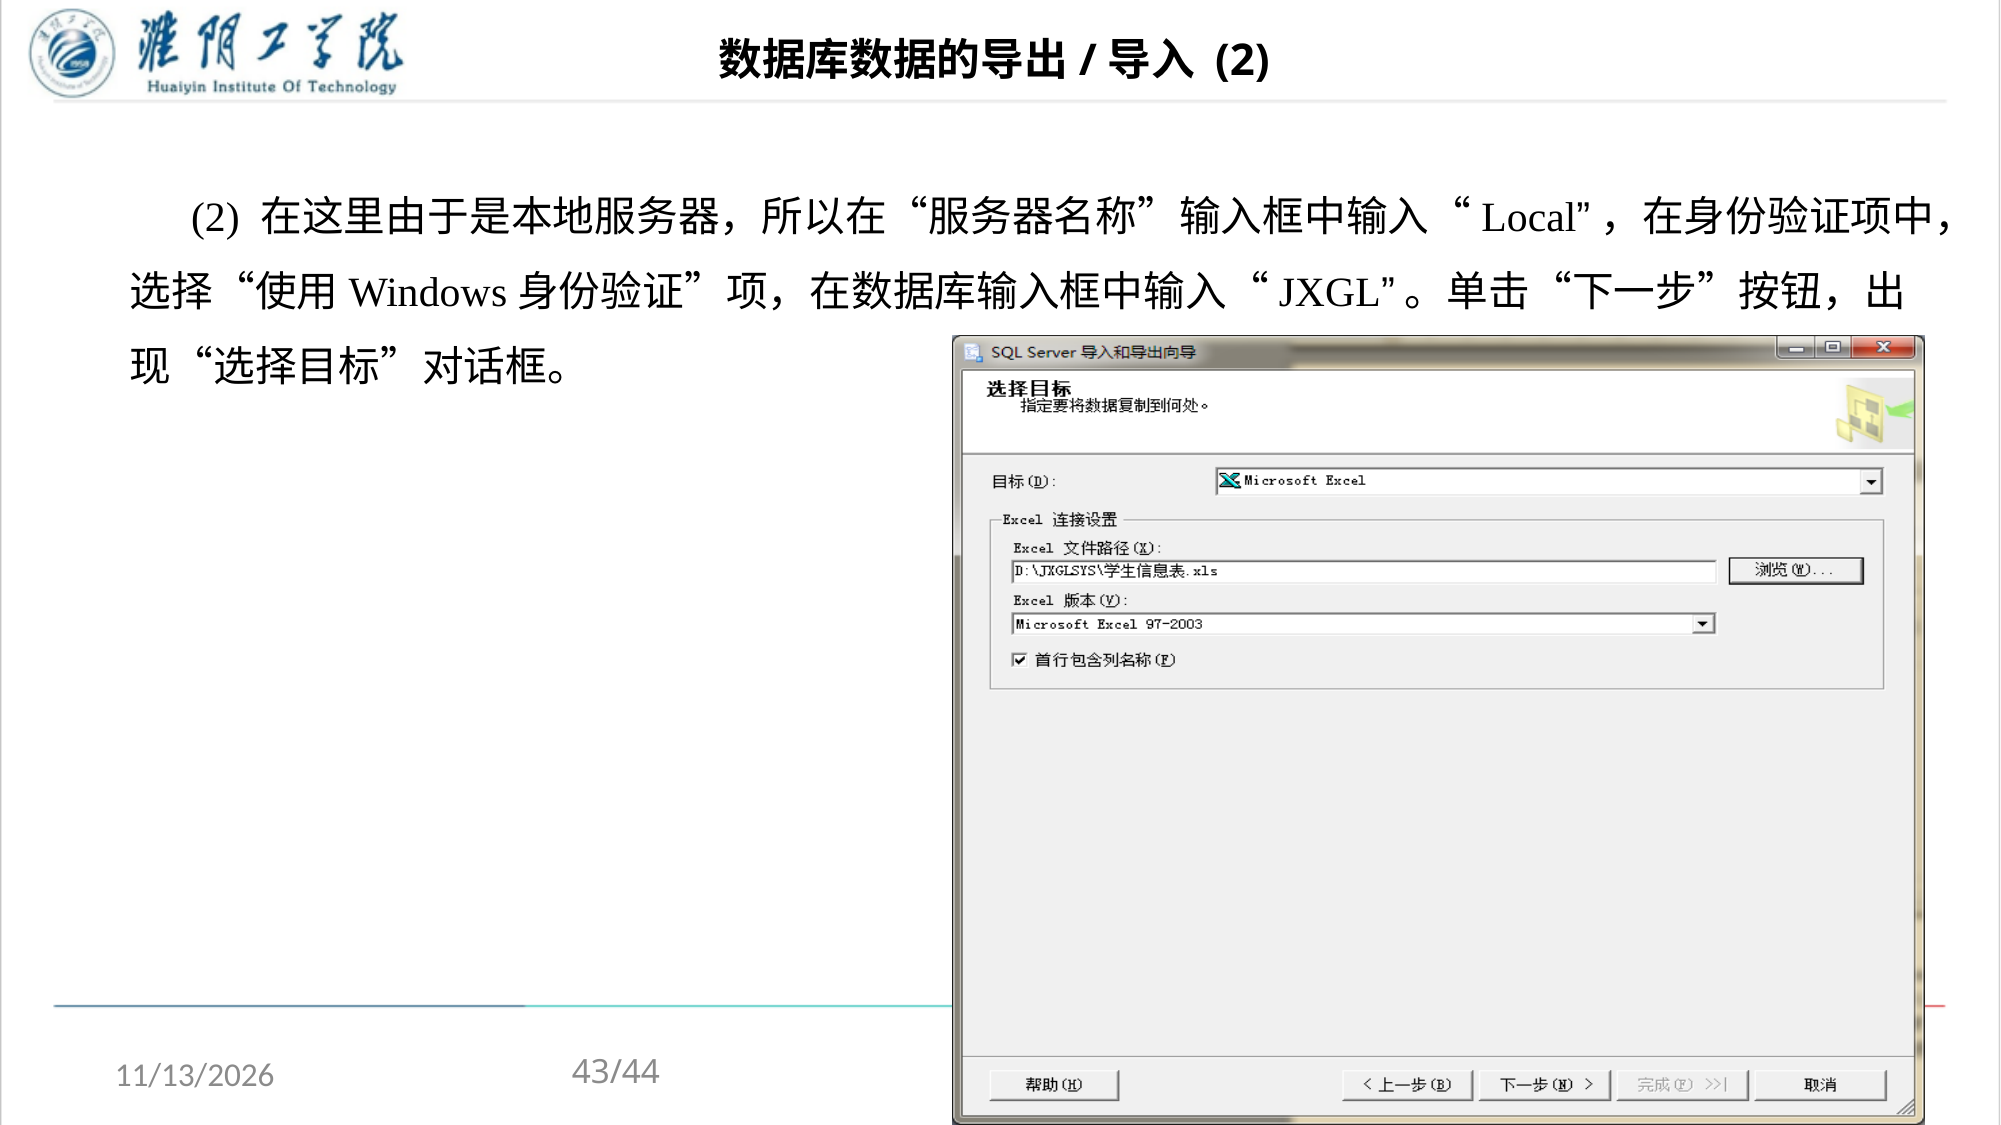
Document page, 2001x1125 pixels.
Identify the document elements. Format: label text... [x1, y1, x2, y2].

picture [0, 0, 2001, 1125]
slide_number 43/44 [0, 1042, 675, 1103]
list (2) 在这里由于是本地服务器，所以在“服务器名称”输入框中输入“Local”，在身份验证项中，选择“使用Windows身份验证”项，在数据库输入框中输入“JXGL”。单击“下一步”按钮，出现“选择目标”对话框。 [114, 156, 1955, 937]
title 数据库数据的导出/导入 (2) [102, 0, 1886, 119]
